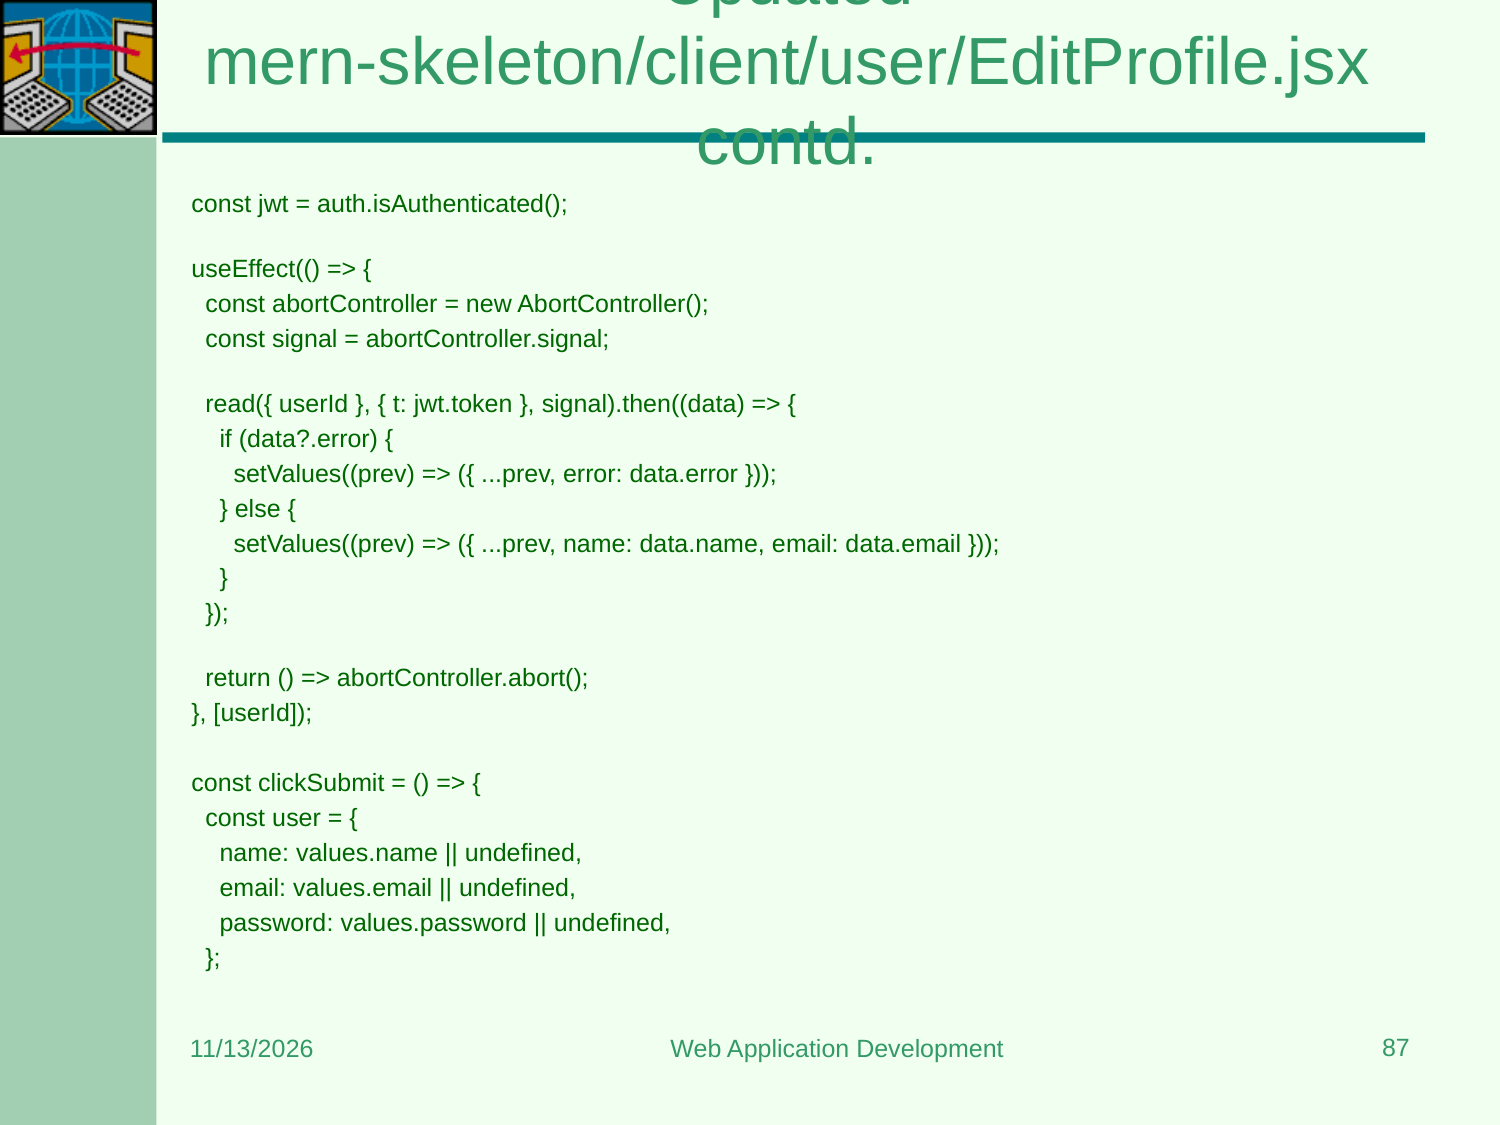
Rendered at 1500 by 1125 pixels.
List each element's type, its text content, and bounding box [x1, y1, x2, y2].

footer Web Application Development [462, 1024, 1213, 1104]
title Updated mern-skeleton/client/user/EditProfile.jsx contd. [150, 0, 1425, 125]
list const jwt = auth.isAuthenticated(); useEffect(() => { const abortController = new AbortController(); const signal = abortController.signal; read({ userId }, { t: jwt.token }, signal).then((data) => { if (data?.error) { setValues((prev) => ({ ...prev, error: data.error })); } else { setValues((prev) => ({ ...prev, name: data.name, email: data.email })); } }); return () => abortController.abort(); }, [userId]); const clickSubmit = () => { const user = { name: values.name || undefined, email: values.email || undefined, password: values.password || undefined, }; [162, 149, 1488, 1013]
slide_number 87 [1237, 1024, 1426, 1103]
picture [0, 0, 157, 135]
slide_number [174, 1024, 438, 1104]
